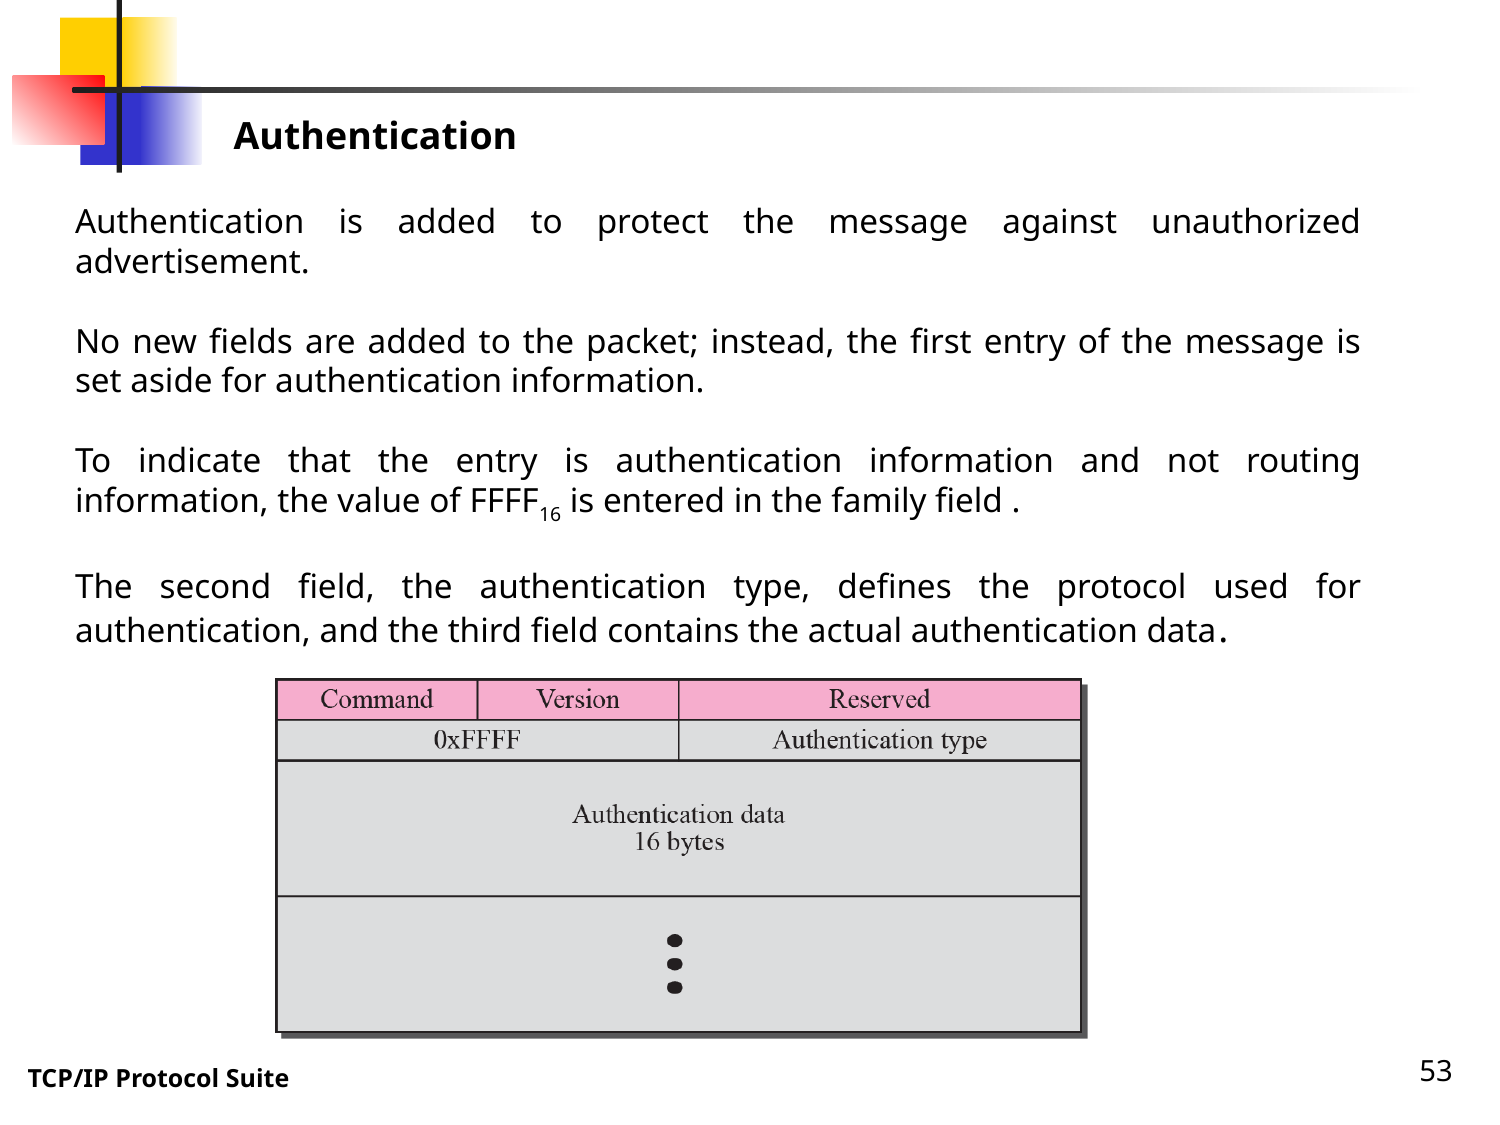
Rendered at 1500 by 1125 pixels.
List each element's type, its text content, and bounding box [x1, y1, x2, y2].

text_box [122, 17, 177, 86]
text_box [72, 87, 1423, 93]
picture [274, 678, 1088, 1039]
text_box [60, 17, 116, 86]
footer TCP/IP Protocol Suite [12, 1025, 488, 1100]
text_box [141, 93, 202, 165]
slide_number 53 [1155, 1024, 1468, 1100]
text_box [80, 93, 116, 165]
text_box [116, 0, 122, 87]
text_box Authentication is added to protect the message against unauthorized advertisement. No new fields are added to the packet; instead, the first entry of the message is set aside for authentication information. To indicate that the entry is authentication information and not routing information, the value of FFFF16 is entered in the family field . The second field, the authentication type, defines the protocol used for authentication, and the third field contains the actual authentication data. [60, 192, 1378, 658]
text_box [122, 93, 141, 165]
text_box [12, 75, 105, 145]
text_box [116, 93, 122, 173]
text_box Authentication [218, 105, 533, 165]
